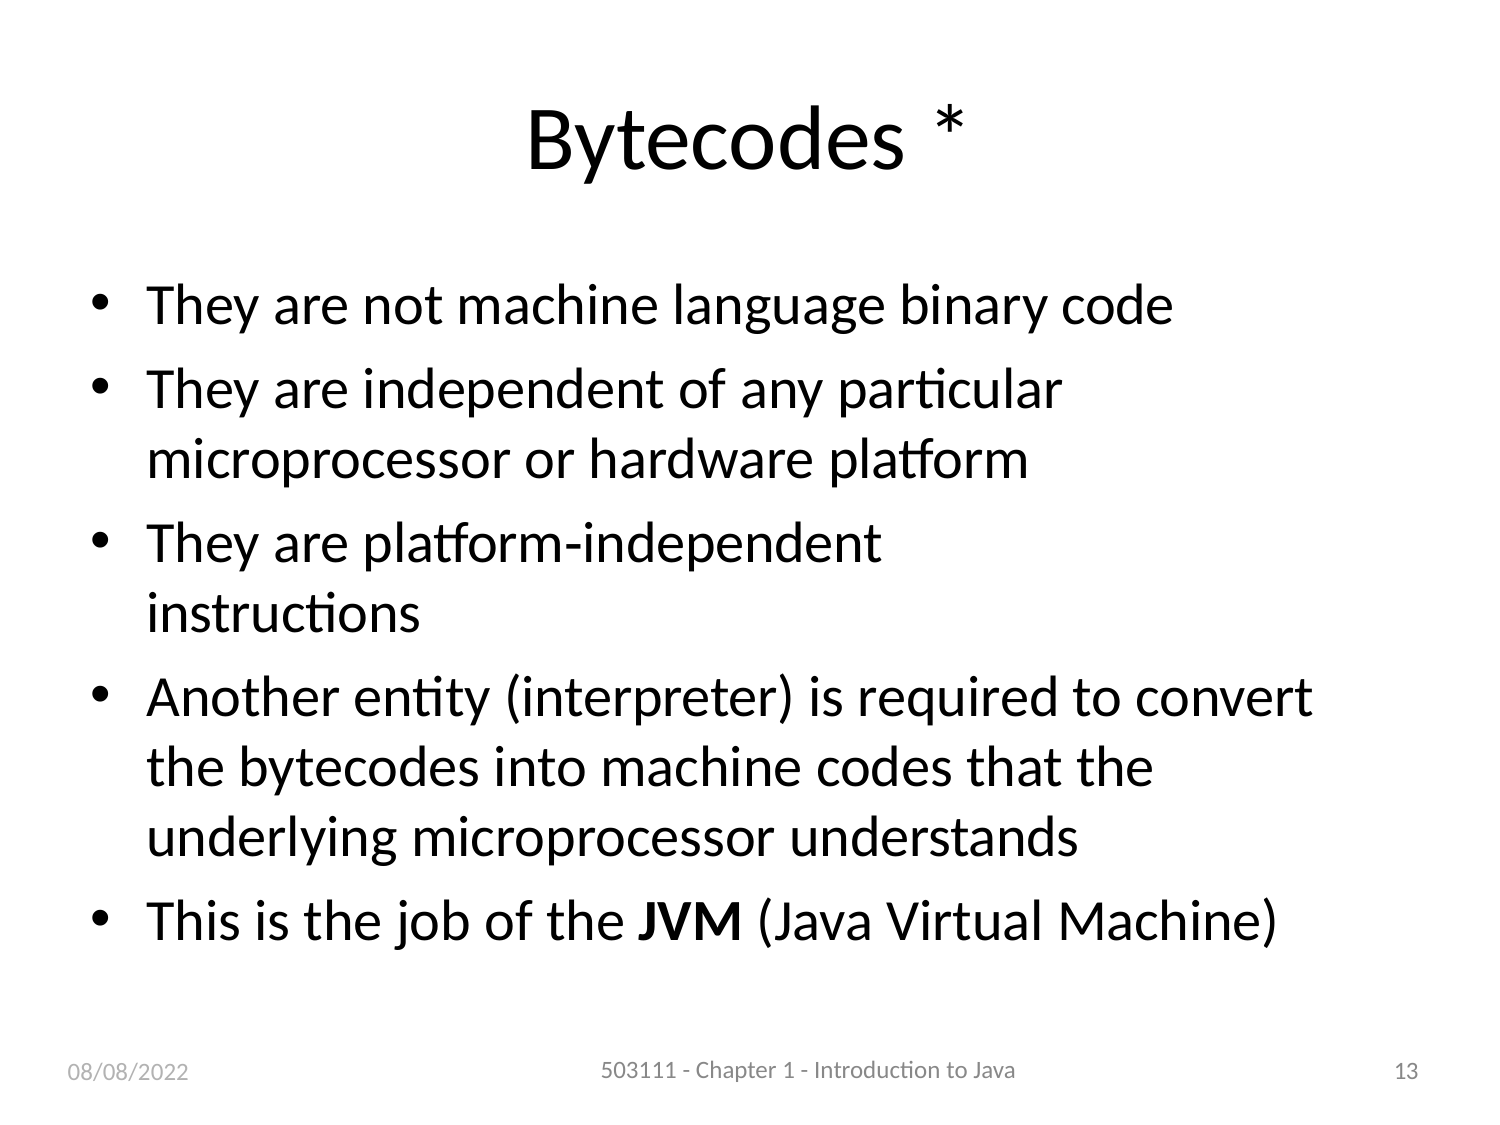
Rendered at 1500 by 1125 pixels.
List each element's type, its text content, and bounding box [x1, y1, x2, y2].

footer 503111 - Chapter 1 - Introduction to Java [528, 1057, 1088, 1125]
title Bytecodes * [523, 75, 976, 250]
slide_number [67, 1055, 413, 1086]
text_box They are not machine language binary code They are independent of any particular microprocessor or hardware platform They are platform‐independent instructions Another entity (interpreter) is required to convert the bytecodes into machine codes that the underlying microprocessor understands This is the job of the JVM (Java Virtual Machine) [87, 250, 1323, 953]
slide_number 13 [1387, 1058, 1428, 1088]
